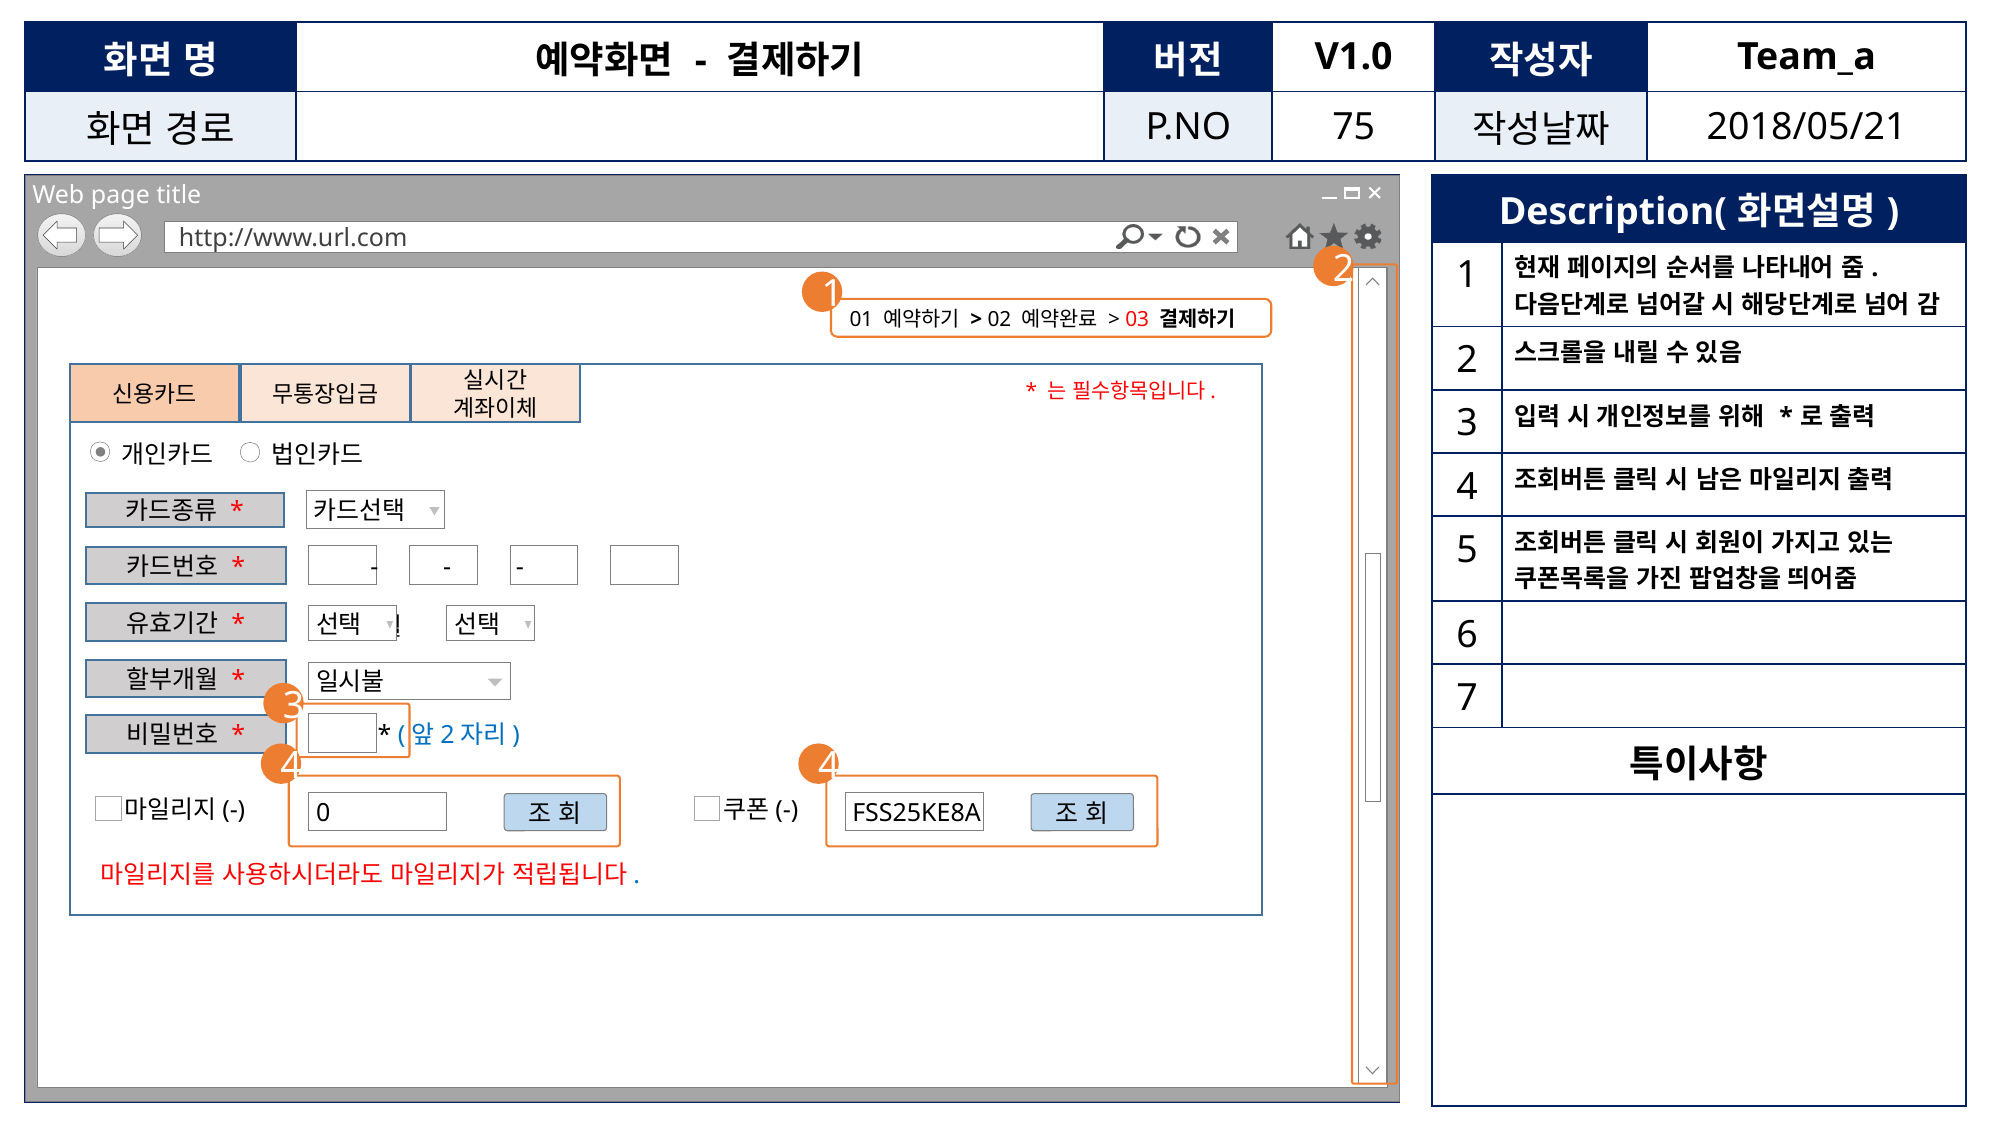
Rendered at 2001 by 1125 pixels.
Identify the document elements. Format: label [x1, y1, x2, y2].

table_cell [1503, 517, 1965, 600]
table_cell [1433, 517, 1501, 600]
table_cell [297, 92, 1103, 160]
table_cell [1433, 795, 1965, 1105]
table_cell [1503, 454, 1965, 515]
table_cell [1503, 602, 1965, 663]
table_cell [1273, 92, 1434, 160]
table_cell [1503, 391, 1965, 452]
table_header [26, 23, 295, 91]
table_cell [1648, 92, 1965, 160]
table_cell [1433, 327, 1501, 389]
table_cell [1433, 243, 1501, 326]
table_cell [1503, 327, 1965, 389]
table_cell [1433, 728, 1965, 793]
table_header [297, 23, 1103, 91]
table_cell [1433, 665, 1501, 727]
table_cell [1433, 454, 1501, 515]
table_header [1648, 23, 1965, 91]
text_box [24, 174, 1400, 1103]
table_header [1273, 23, 1434, 91]
table_header [1105, 23, 1271, 91]
table_cell [1105, 92, 1271, 160]
table_cell [1436, 92, 1646, 160]
table_header [1436, 23, 1646, 91]
table_cell [26, 92, 295, 160]
table_header [1433, 176, 1965, 241]
table_cell [1503, 665, 1965, 727]
table_cell [1503, 243, 1965, 326]
table_cell [1433, 602, 1501, 663]
table_cell [1433, 391, 1501, 452]
